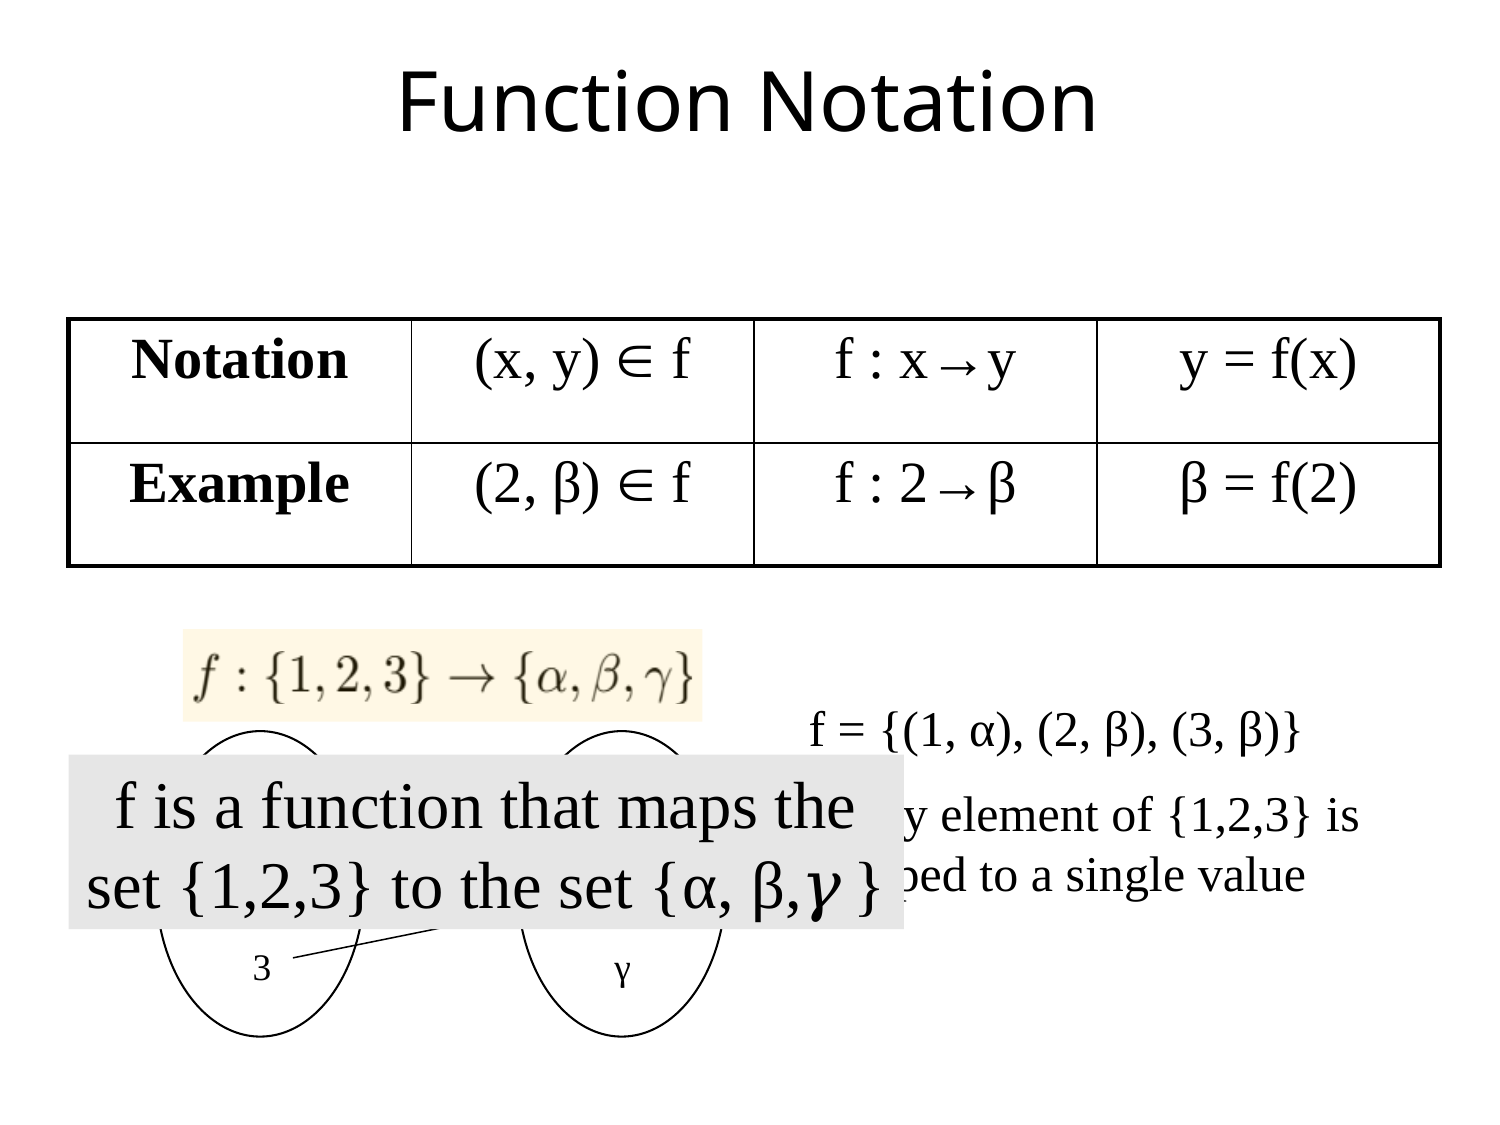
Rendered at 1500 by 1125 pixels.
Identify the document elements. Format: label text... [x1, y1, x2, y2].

text_box f is a function that maps the set {1,2,3} to the set {α, β,𝛾} [68, 754, 150, 930]
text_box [155, 730, 365, 1037]
text_box [182, 629, 703, 722]
table_header f : x→y [755, 321, 1096, 442]
picture [191, 650, 693, 704]
table_cell β = f(2) [1098, 444, 1438, 564]
table_cell Example [71, 444, 411, 564]
table_cell f : 2→β [755, 444, 1096, 564]
title Function Notation [110, 26, 1386, 169]
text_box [517, 730, 727, 1037]
table_header (x, y)  f [412, 321, 753, 442]
text_box f is a function that maps the set {1,2,3} to the set {α, β,𝛾} [369, 754, 512, 930]
table_cell (2, β)  f [412, 444, 753, 564]
text_box f = {(1, α), (2, β), (3, β)} Every element of {1,2,3} is mapped to a single value [793, 688, 1463, 909]
text_box f is a function that maps the set {1,2,3} to the set {α, β,𝛾} [731, 754, 904, 930]
table_header y = f(x) [1098, 321, 1438, 442]
table_header Notation [71, 321, 411, 442]
